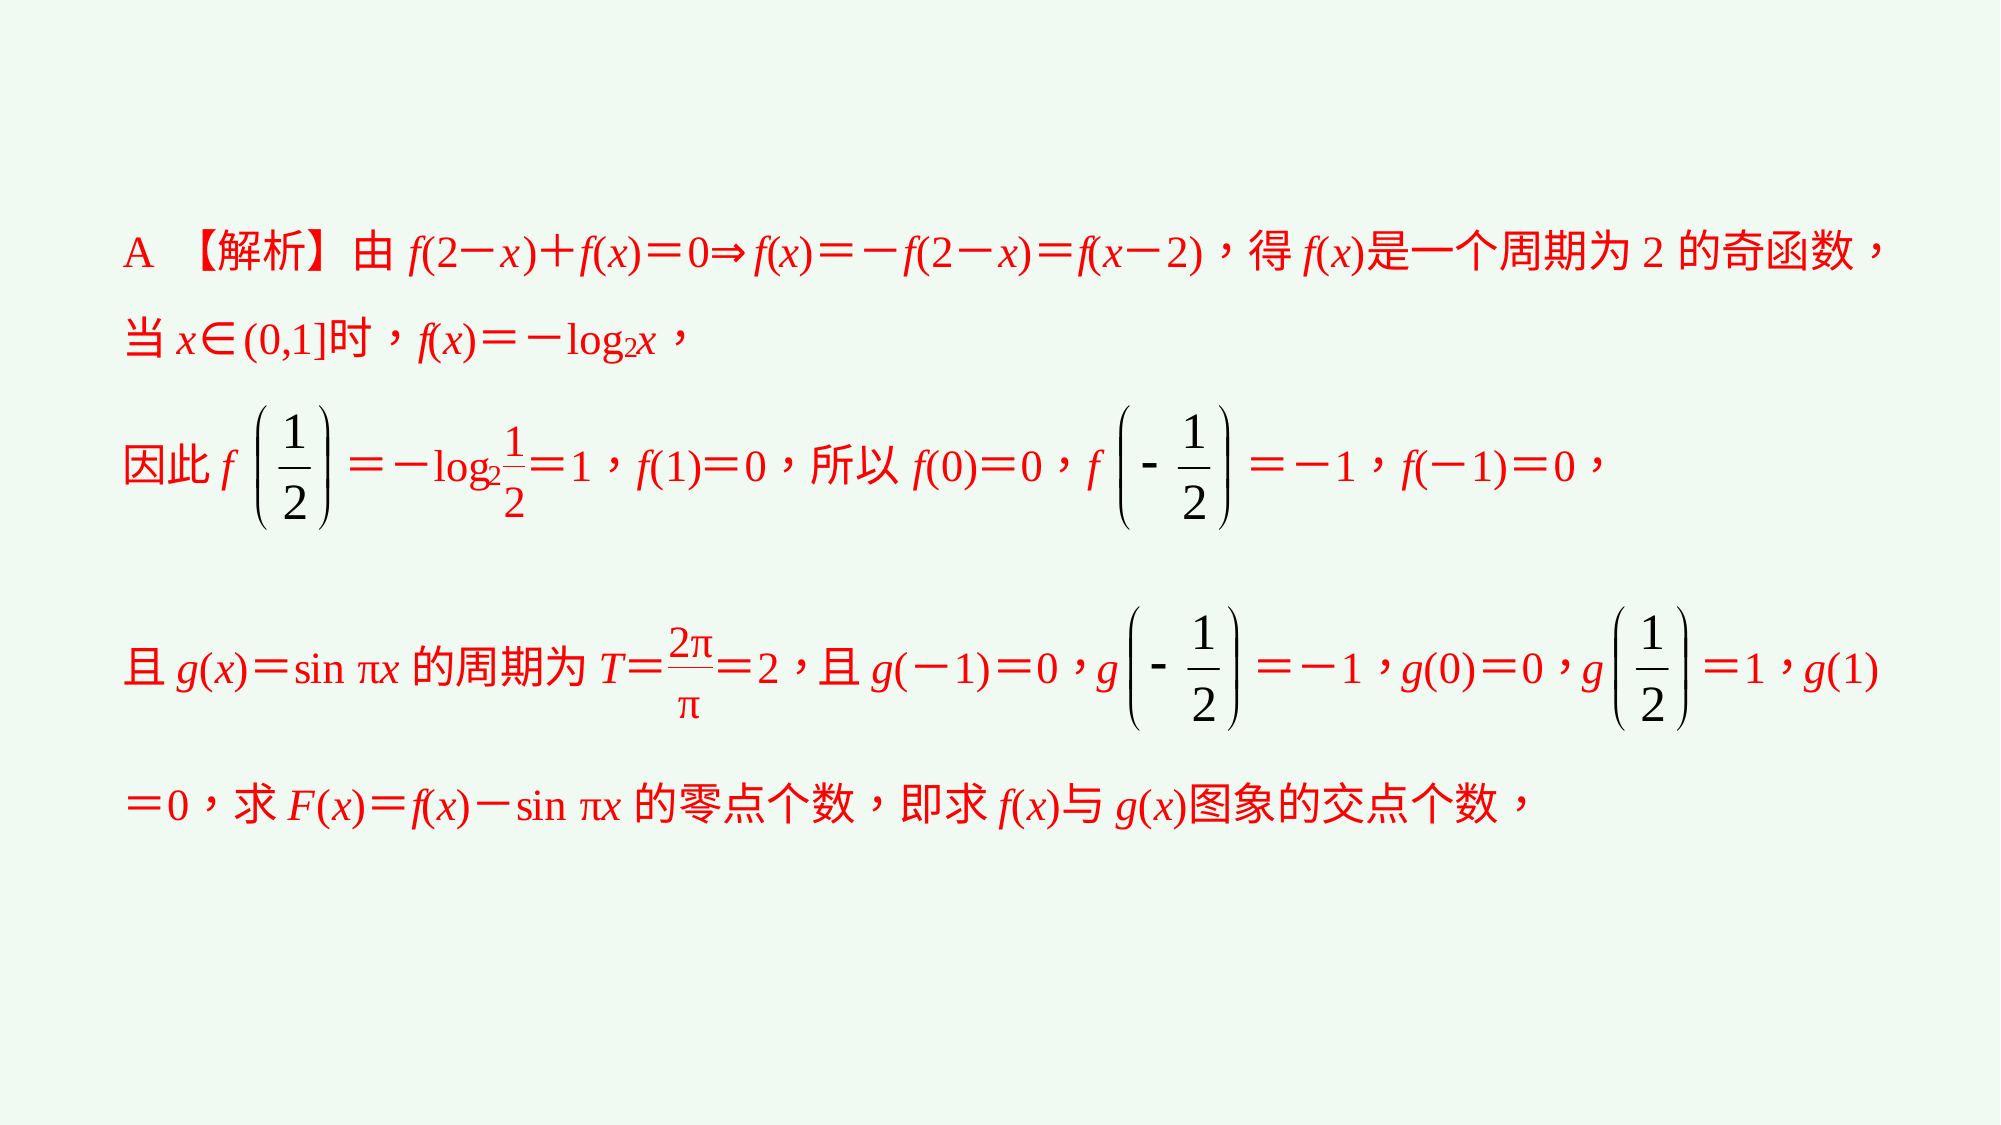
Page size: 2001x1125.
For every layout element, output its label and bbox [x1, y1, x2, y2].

text_box [122, 223, 1881, 839]
